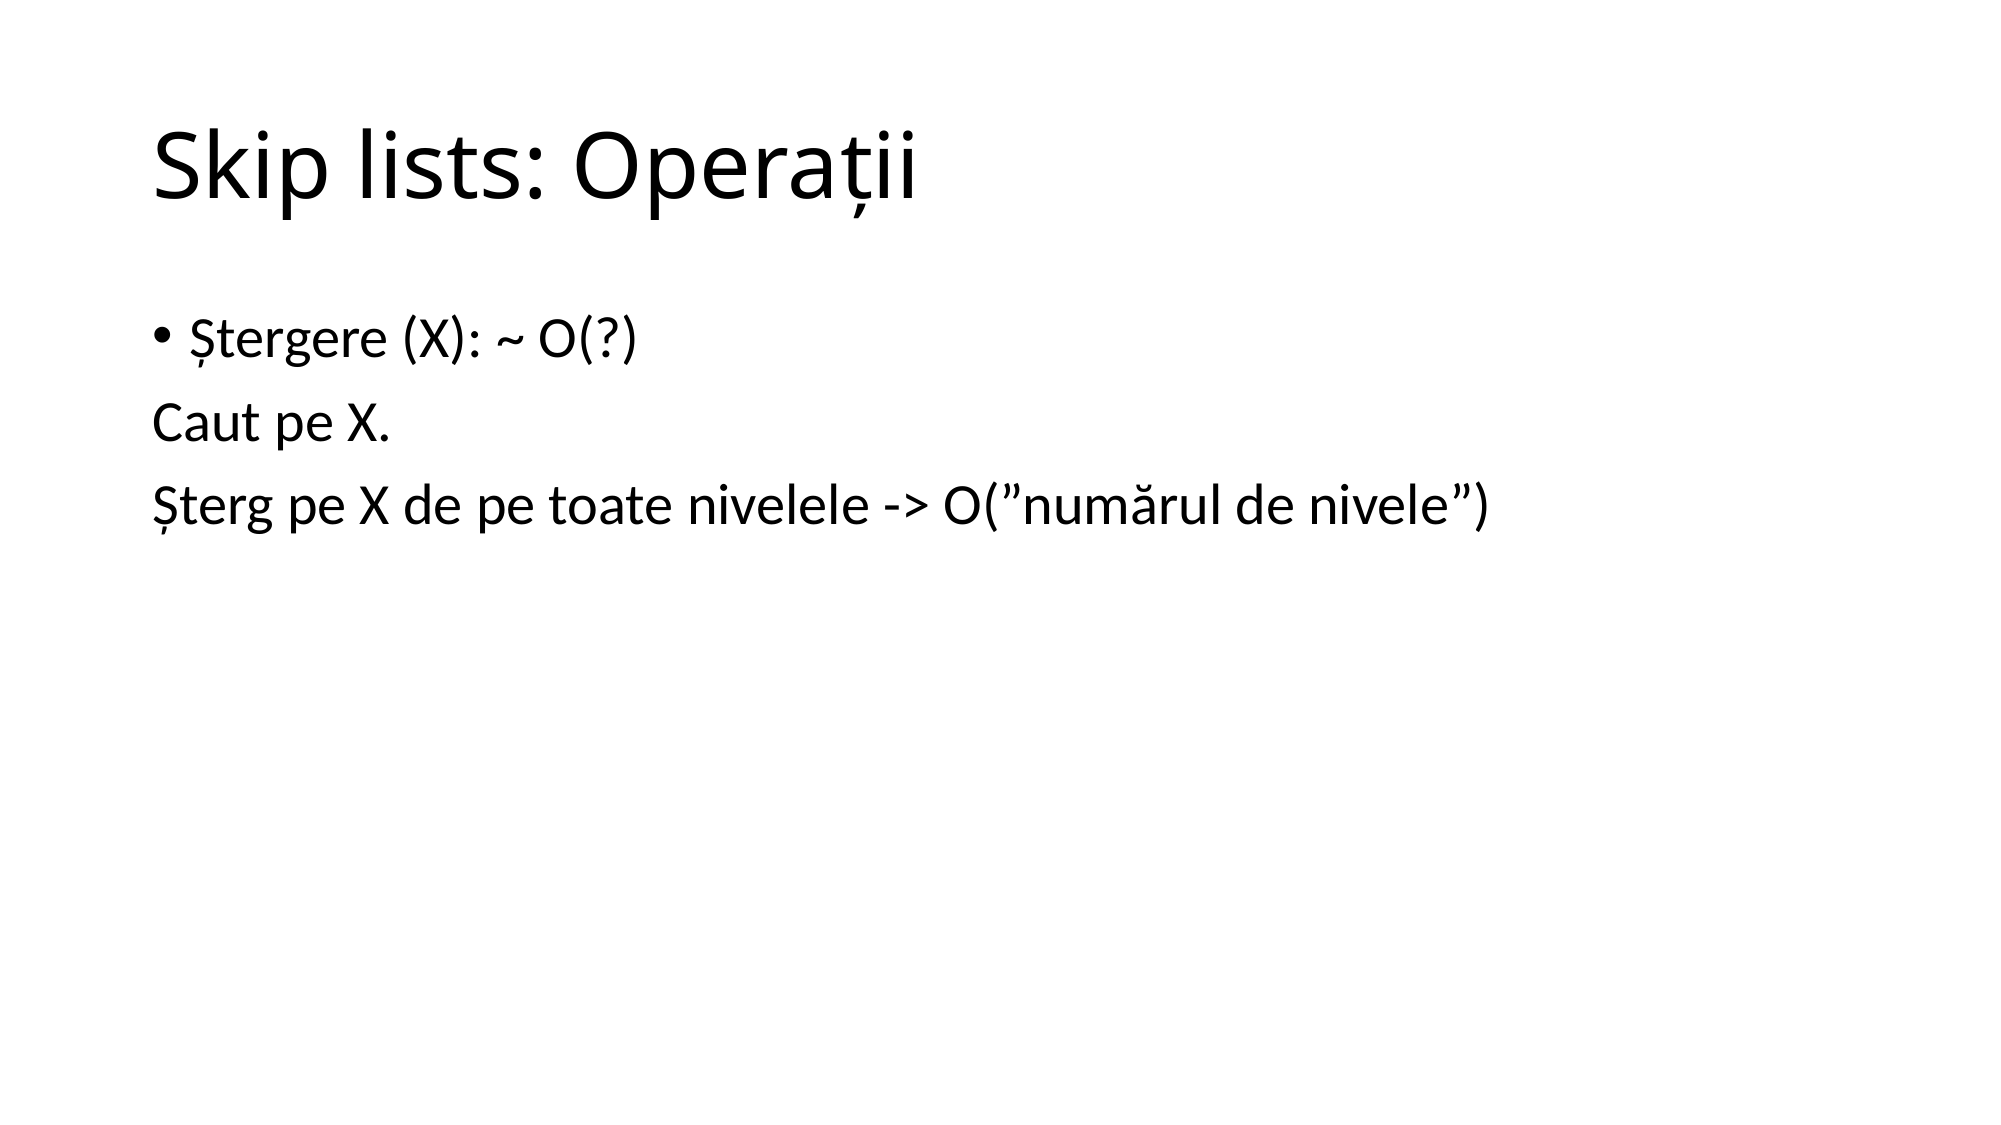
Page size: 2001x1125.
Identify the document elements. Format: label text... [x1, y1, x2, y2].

list Ștergere (X): ~ O(?) Caut pe X. Șterg pe X de pe toate nivelele -> O(”numărul de nivele”) [137, 299, 1863, 1014]
title Skip lists: Operații [137, 59, 1863, 278]
